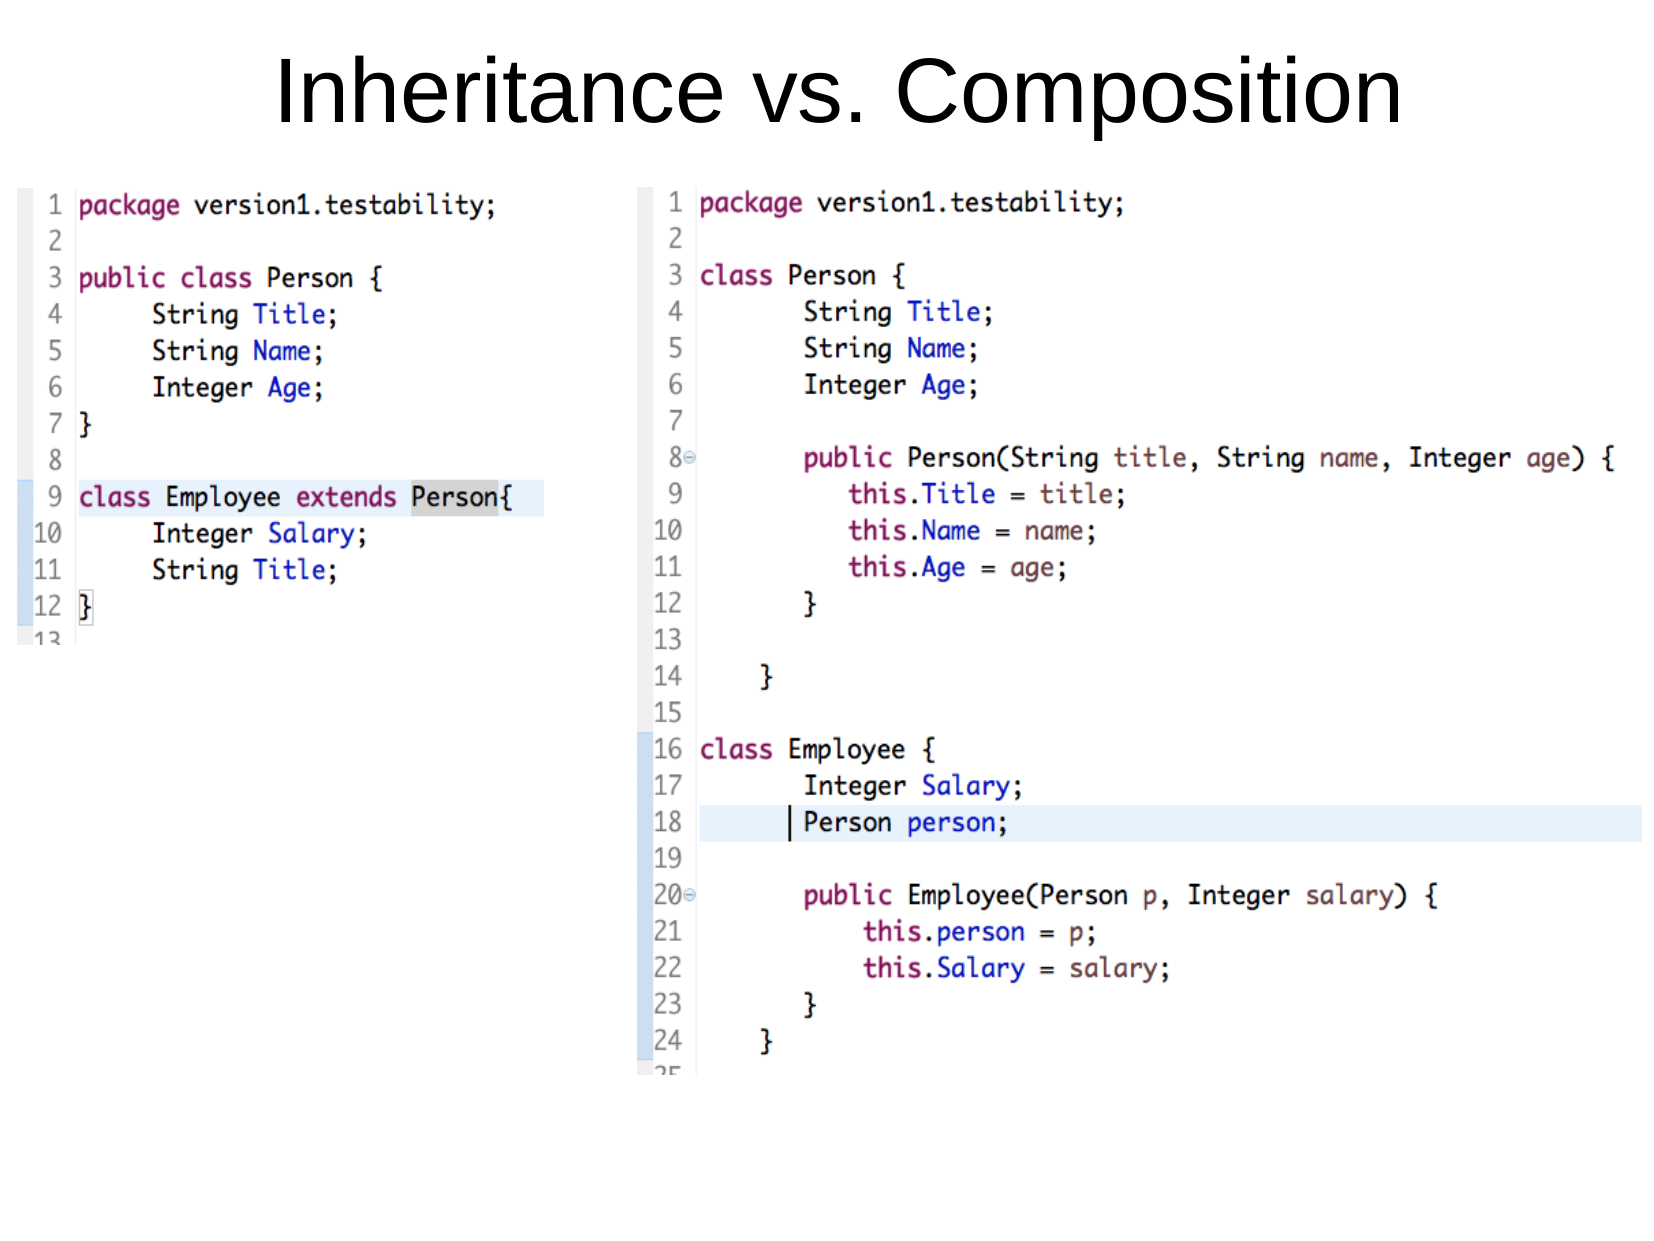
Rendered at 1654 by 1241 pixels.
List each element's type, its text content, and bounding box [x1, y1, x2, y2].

title Inheritance vs. Composition [82, 23, 1571, 231]
picture [637, 187, 1642, 1076]
picture [16, 188, 544, 645]
